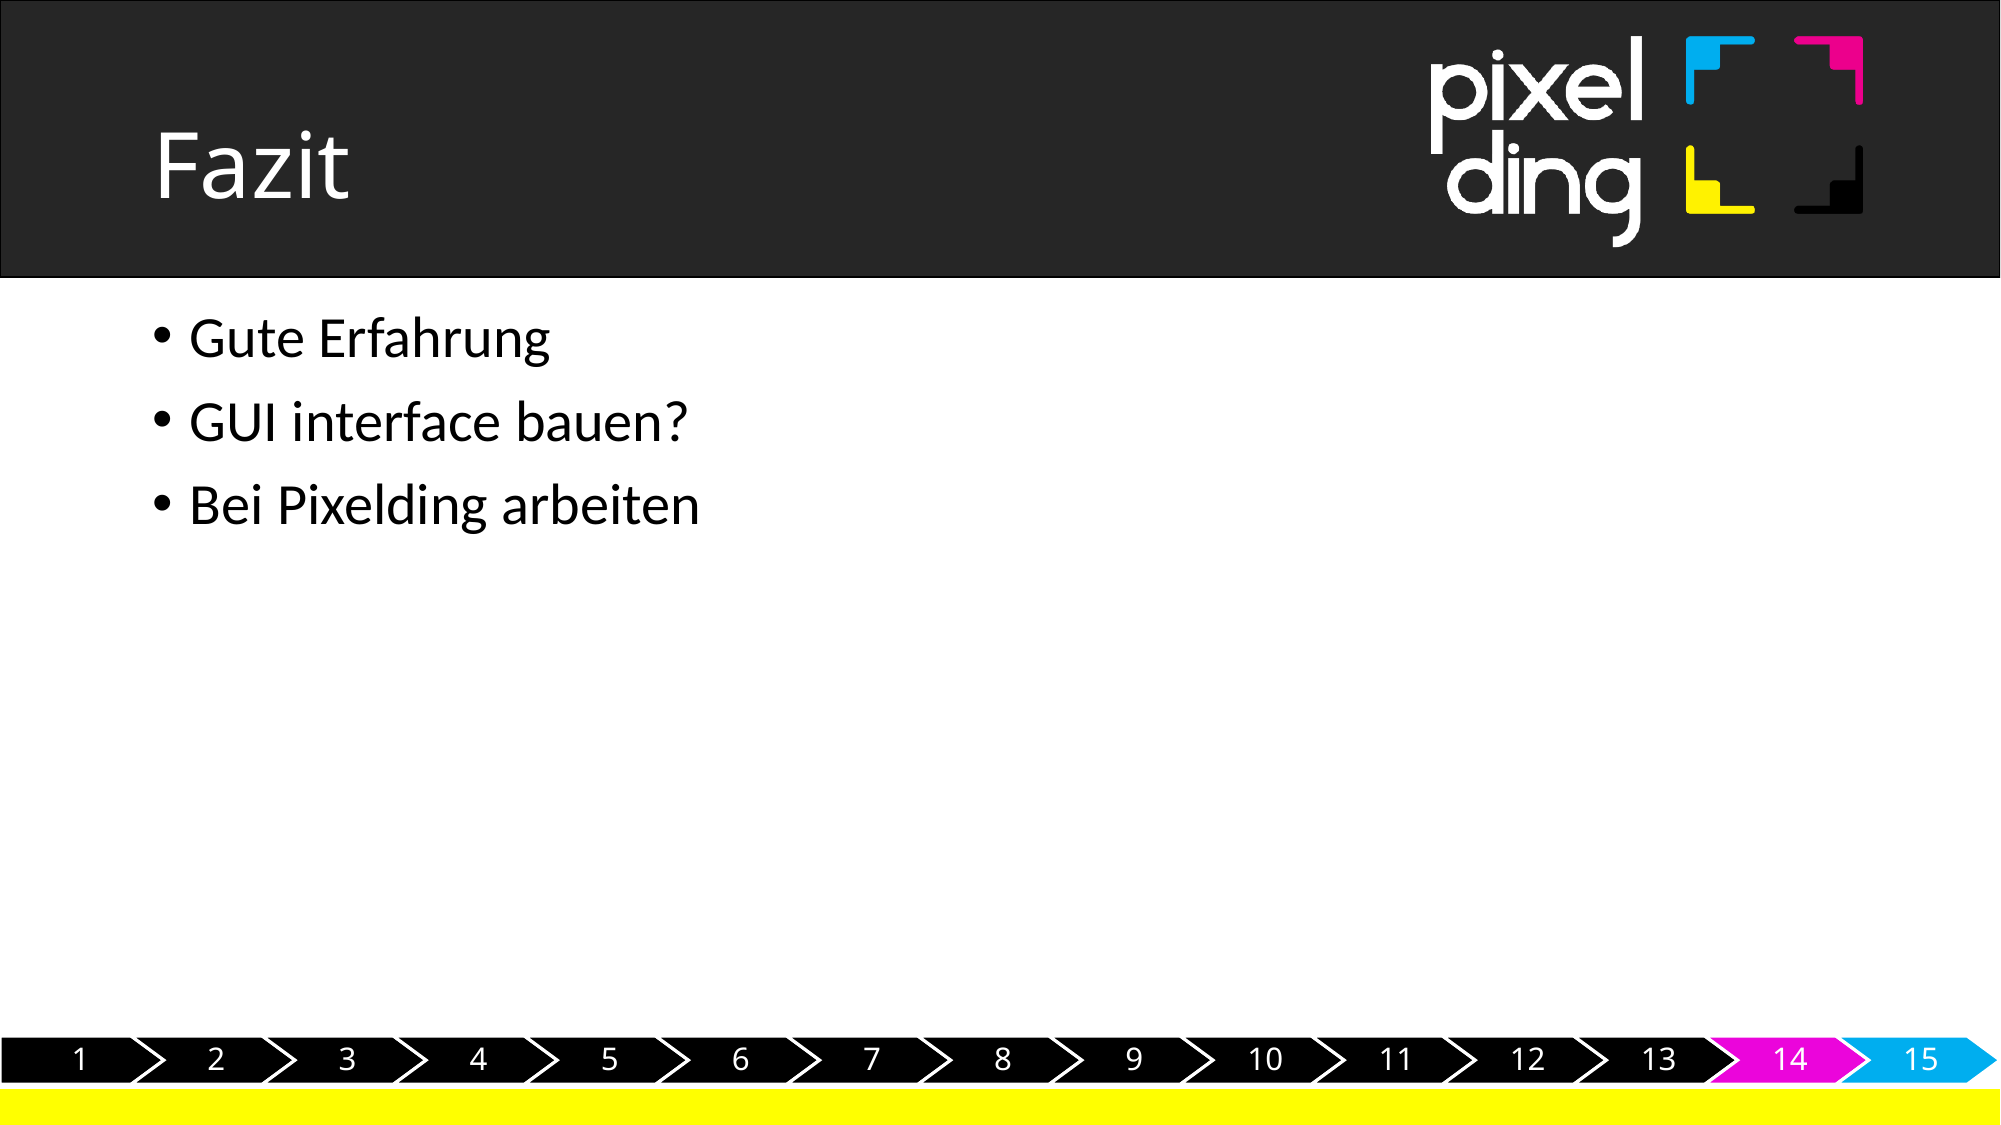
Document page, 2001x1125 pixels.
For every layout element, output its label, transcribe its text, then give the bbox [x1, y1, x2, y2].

title Fazit [137, 59, 1863, 278]
picture [1431, 35, 1689, 59]
text_box [0, 1090, 2000, 1125]
list Gute Erfahrung GUI interface bauen? Bei Pixelding arbeiten [137, 299, 988, 1014]
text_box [0, 1035, 2000, 1085]
text_box 14 [1309, 1086, 1647, 1090]
picture [1721, 35, 1863, 59]
